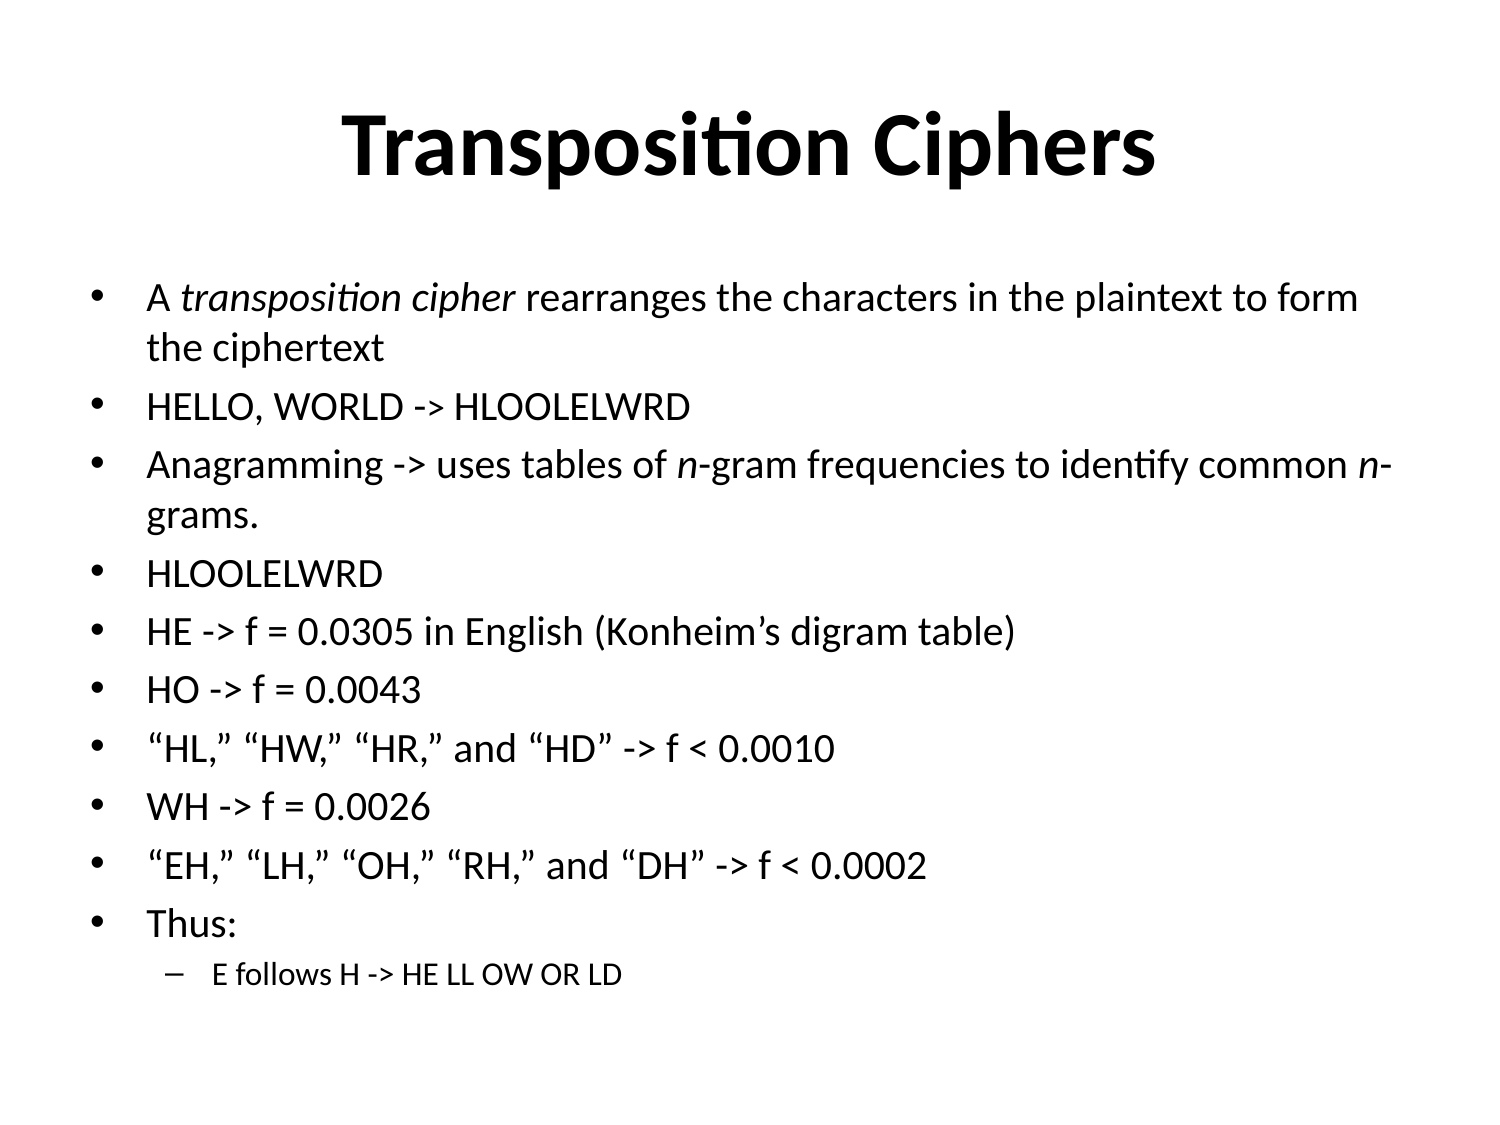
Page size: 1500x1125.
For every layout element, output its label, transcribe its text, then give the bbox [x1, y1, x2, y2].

list A transposition cipher rearranges the characters in the plaintext to form the ciphertext HELLO, WORLD -> HLOOLELWRD Anagramming -> uses tables of n-gram frequencies to identify common n-grams. HLOOLELWRD HE -> f = 0.0305 in English (Konheim’s digram table) HO -> f = 0.0043 “HL,” “HW,” “HR,” and “HD” -> f < 0.0010 WH -> f = 0.0026 “EH,” “LH,” “OH,” “RH,” and “DH” -> f < 0.0002 Thus: E follows H -> HE LL OW OR LD [75, 262, 1425, 1005]
title Transposition Ciphers [75, 45, 1425, 233]
